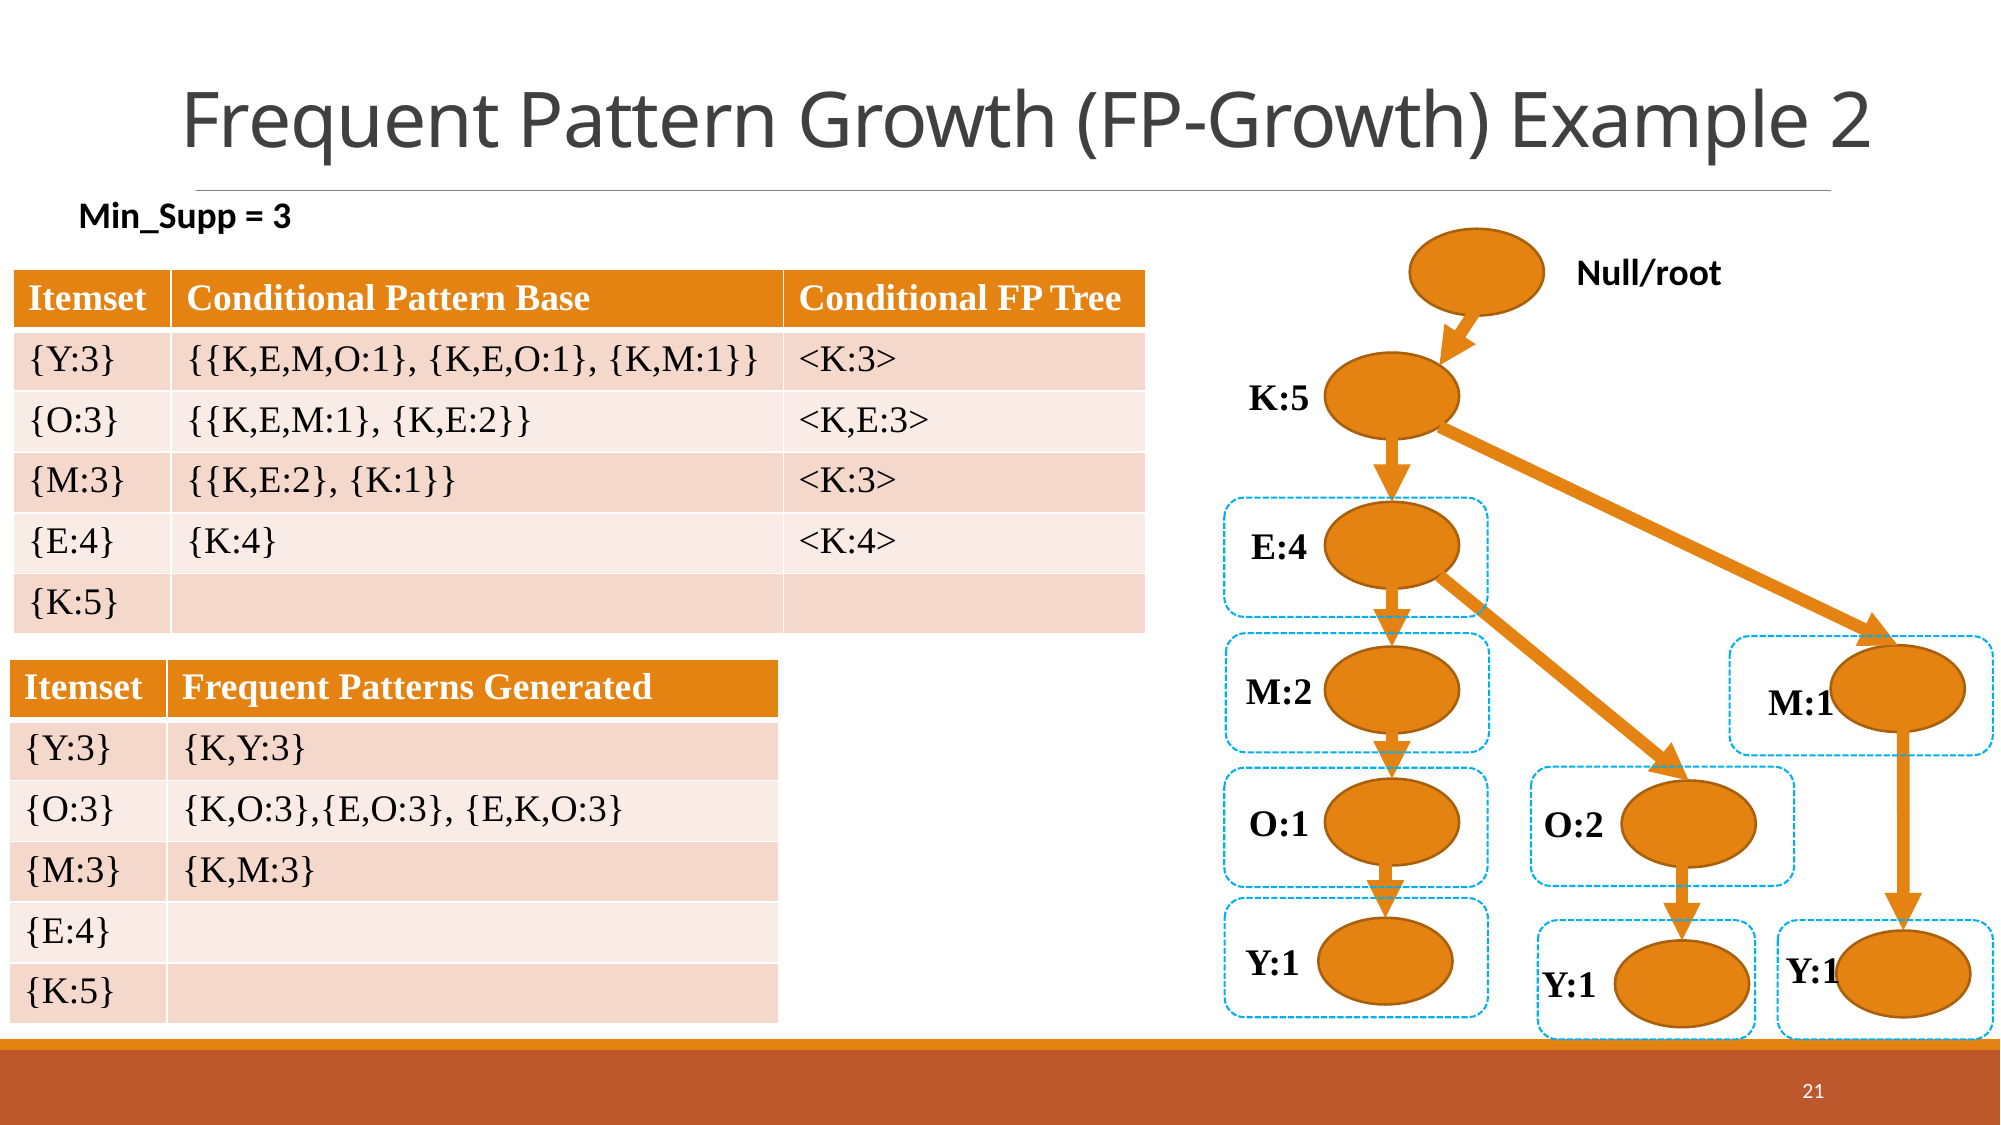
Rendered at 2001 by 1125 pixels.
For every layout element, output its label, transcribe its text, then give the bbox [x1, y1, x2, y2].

slide_number 21 [1624, 1059, 1840, 1120]
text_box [1420, 846, 1750, 1028]
table_cell [784, 574, 1127, 633]
title Frequent Pattern Growth (FP-Growth) Example 2 [165, 8, 1927, 171]
table_cell {{K,E,M:1}, {K,E:2}} [172, 392, 783, 451]
table_cell {K:4} [172, 514, 783, 573]
text_box Min_Supp = 3 [36, 184, 334, 244]
table_cell {K:5} [10, 964, 166, 1023]
table_cell {O:3} [14, 392, 170, 451]
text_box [1130, 407, 1460, 551]
table_cell {{K,E,M,O:1}, {K,E,O:1}, {K,M:1}} [172, 333, 783, 390]
table_cell <K:3> [784, 333, 1127, 390]
text_box [1544, 1036, 1749, 1041]
table_cell [168, 964, 778, 1023]
table_cell {Y:3} [14, 333, 170, 390]
table_header Conditional Pattern Base [172, 270, 783, 327]
table_cell <K,E:3> [784, 392, 1127, 451]
table_cell {K,Y:3} [168, 723, 778, 780]
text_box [1438, 426, 1966, 733]
table_cell {M:3} [14, 453, 170, 512]
table_header Itemset [10, 660, 166, 717]
text_box [1230, 1013, 1417, 1019]
table_cell [172, 574, 783, 633]
table_cell {E:4} [10, 903, 166, 962]
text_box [1409, 228, 1799, 317]
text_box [1130, 684, 1422, 820]
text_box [1664, 719, 1971, 1018]
table_cell [168, 903, 778, 962]
table_cell {K:5} [14, 574, 170, 633]
table_cell {Y:3} [10, 723, 166, 780]
table_cell <K:4> [784, 514, 1127, 573]
table_cell {E:4} [14, 514, 170, 573]
table_cell {K,M:3} [168, 842, 778, 901]
table_cell {{K,E:2}, {K:1}} [172, 453, 783, 512]
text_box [1123, 823, 1422, 1006]
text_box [1130, 552, 1436, 683]
table_cell {M:3} [10, 842, 166, 901]
table_header Conditional FP Tree [784, 270, 1145, 327]
table_cell {K,O:3},{E,O:3}, {E,K,O:3} [168, 781, 778, 841]
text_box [1130, 280, 1496, 423]
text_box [1424, 575, 1661, 843]
text_box [1973, 634, 1995, 756]
table_header Itemset [14, 270, 170, 327]
table_header Frequent Patterns Generated [168, 660, 778, 717]
table_cell <K:3> [784, 453, 1127, 512]
table_cell {O:3} [10, 781, 166, 841]
text_box [1777, 919, 1995, 1041]
